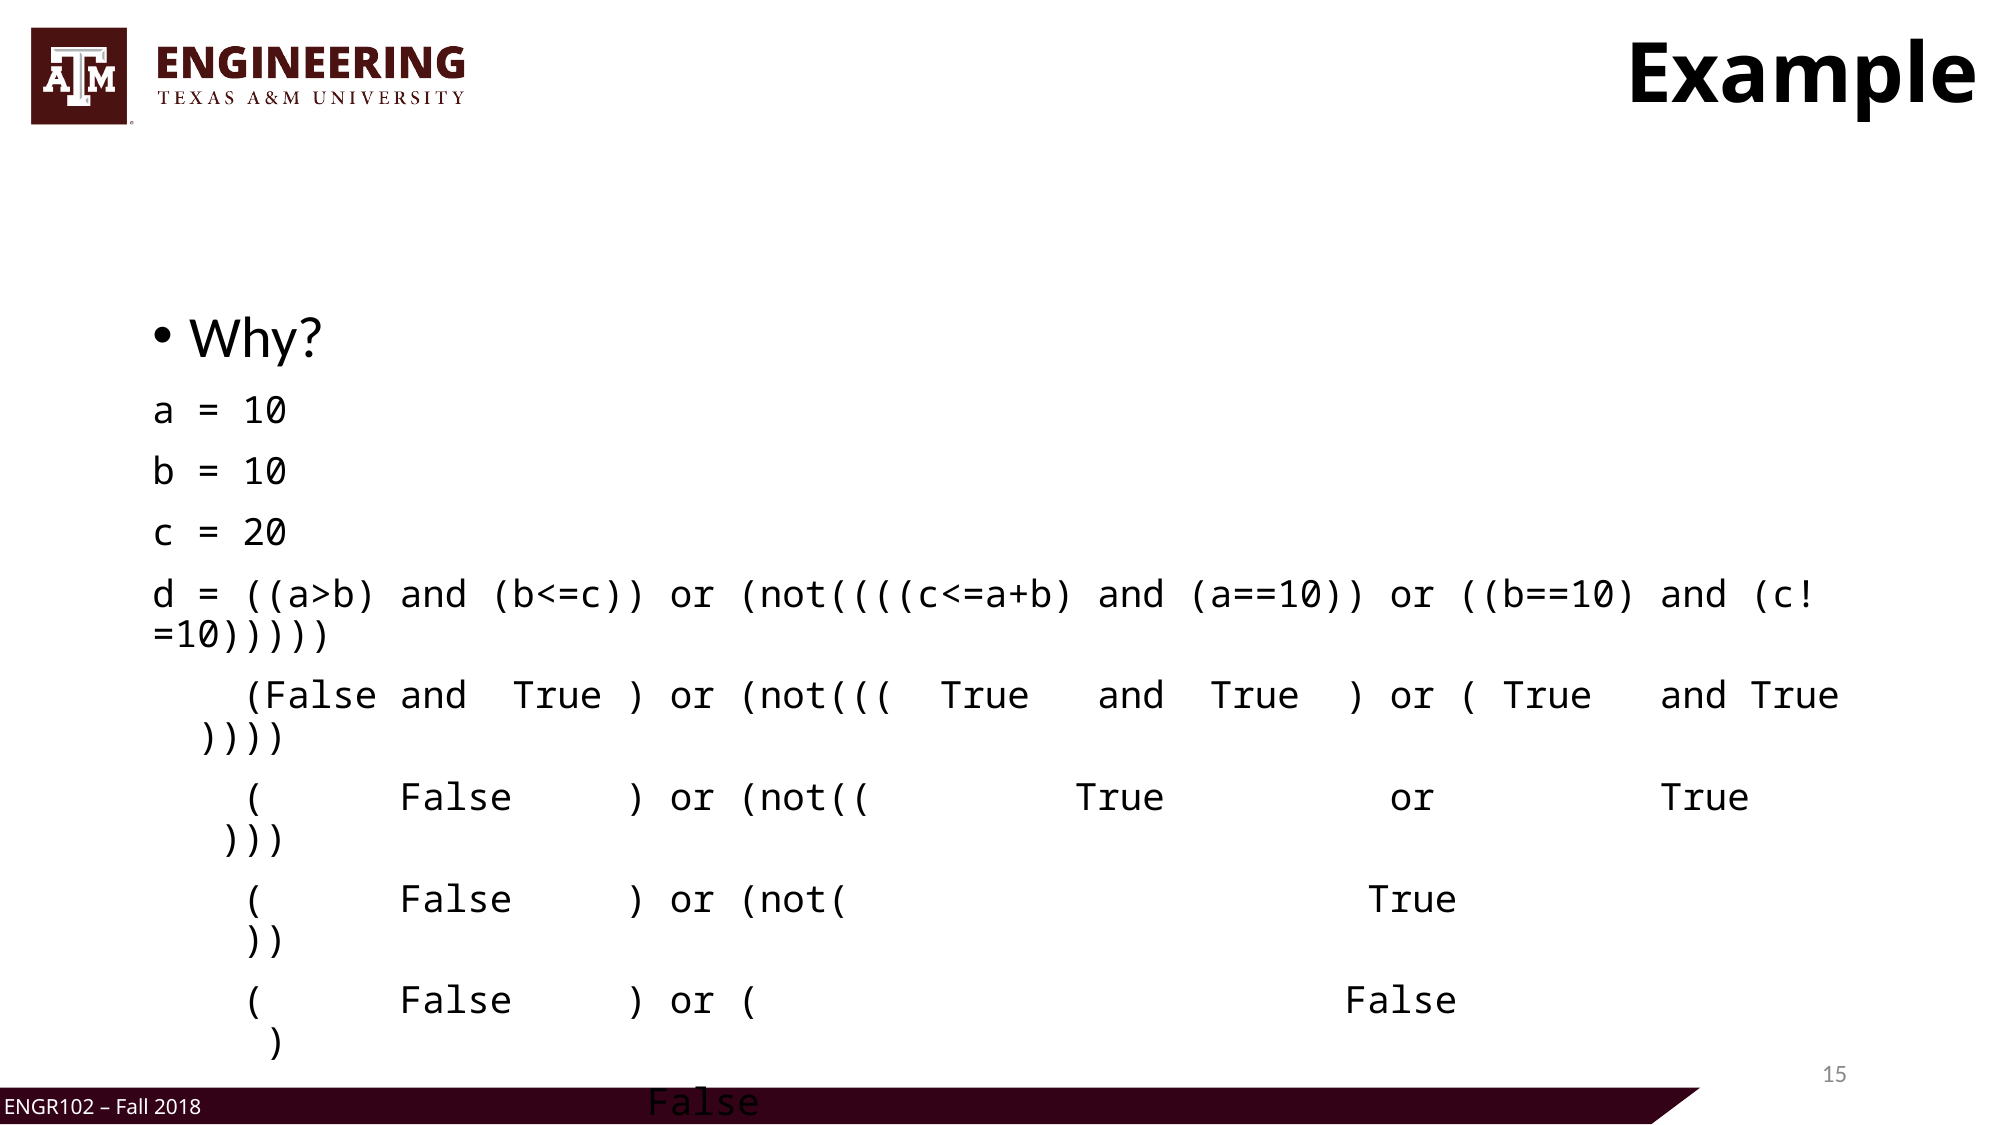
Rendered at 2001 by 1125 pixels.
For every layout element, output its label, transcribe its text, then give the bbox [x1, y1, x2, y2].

slide_number 15 [1412, 1042, 1863, 1103]
picture [24, 21, 474, 130]
list Why? a = 10 b = 10 c = 20 d = ((a>b) and (b<=c)) or (not((((c<=a+b) and (a==10)) or ((b==10) and (c!=10))))) (False and True ) or (not((( True and True ) or ( True and True )))) ( False ) or (not(( True or True ))) ( False ) or (not( True )) ( False ) or ( False ) False [137, 299, 1863, 1014]
title Example [895, 0, 1995, 151]
